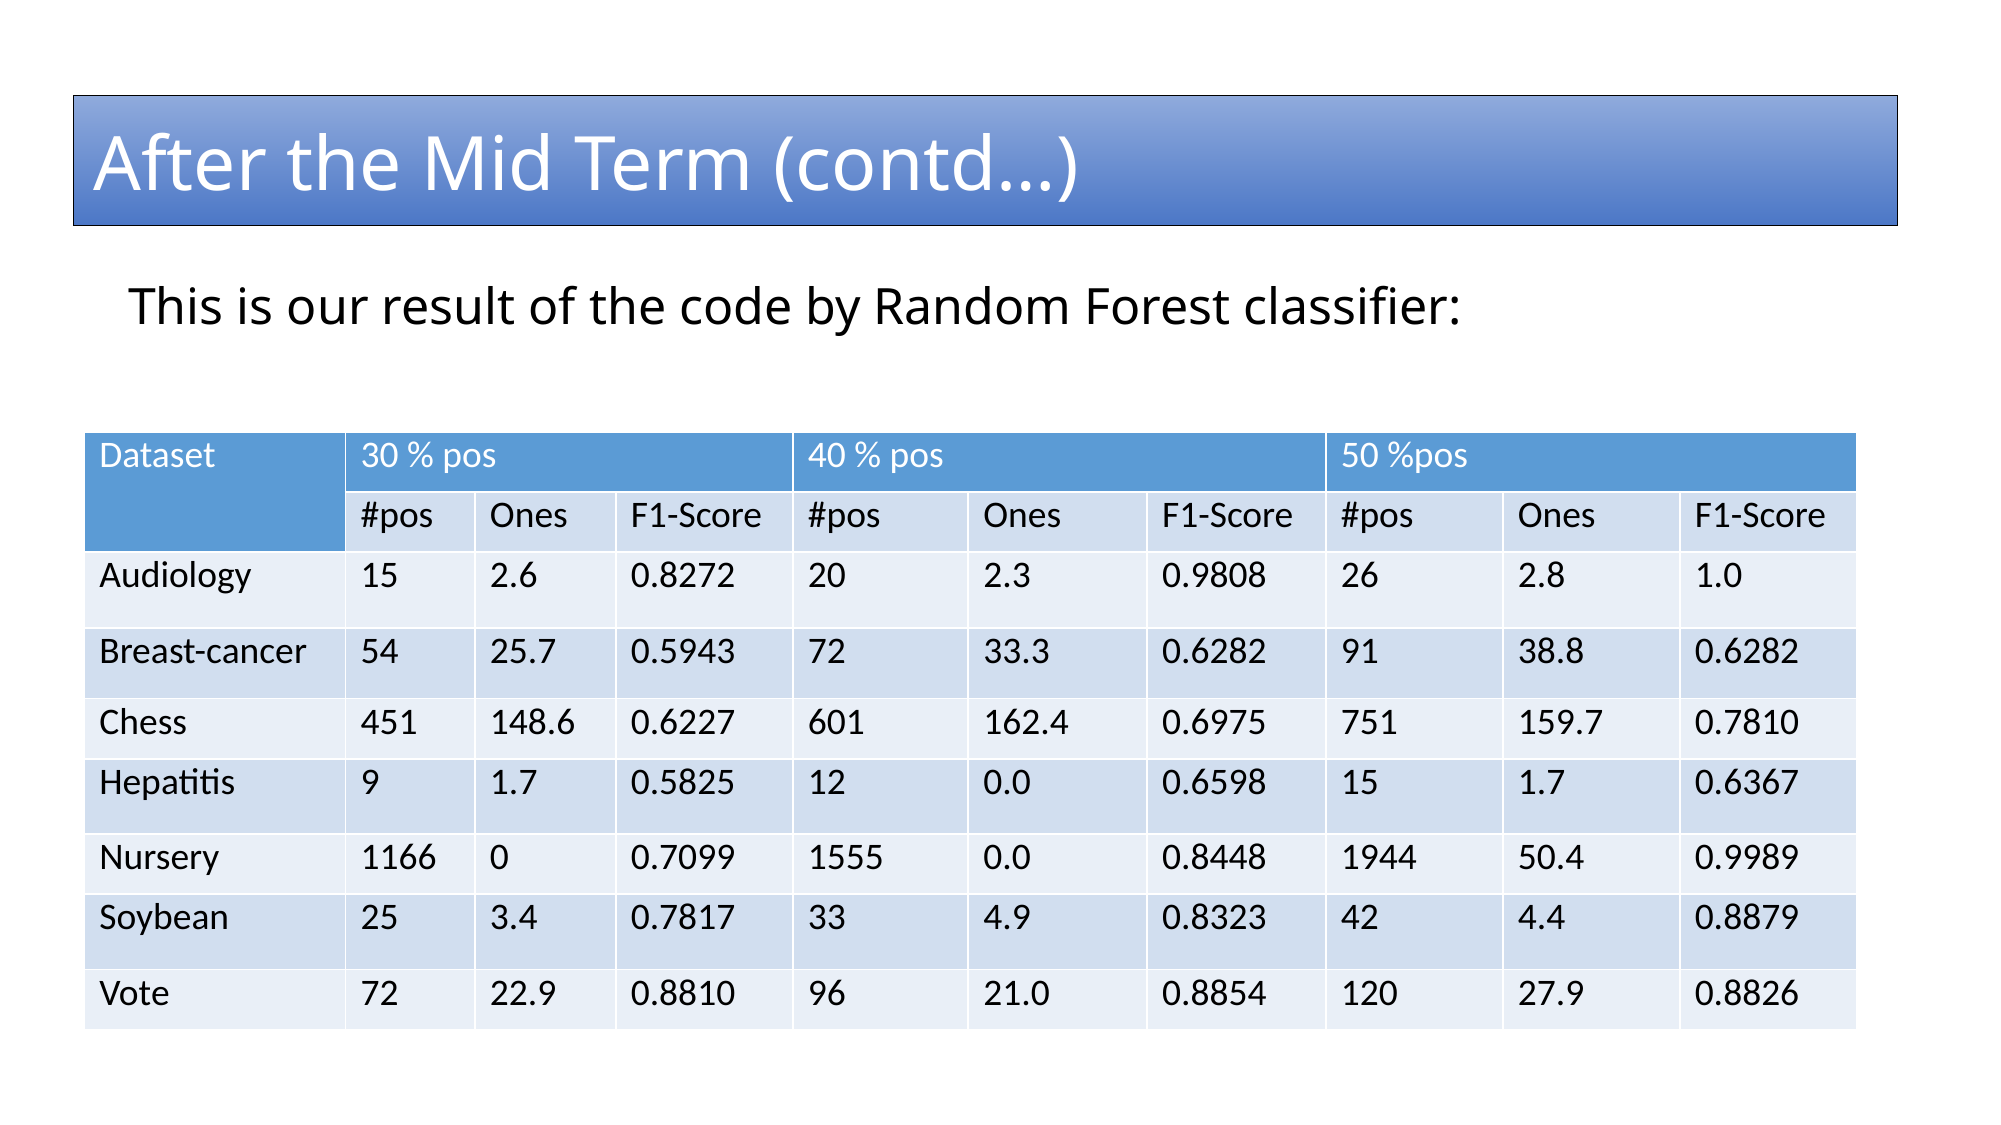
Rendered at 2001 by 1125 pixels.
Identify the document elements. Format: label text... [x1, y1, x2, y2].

table_cell 25 [346, 895, 474, 969]
table_cell 0.5825 [617, 760, 792, 833]
table_cell Ones [969, 493, 1146, 551]
table_cell 4.4 [1504, 895, 1679, 969]
table_cell 25.7 [476, 629, 615, 698]
table_cell F1-Score [617, 493, 792, 551]
table_cell 0.5943 [617, 629, 792, 698]
table_cell 15 [1327, 760, 1502, 833]
table_cell 22.9 [476, 970, 615, 1029]
table_cell 0.6975 [1148, 699, 1325, 758]
table_cell Audiology [85, 553, 345, 627]
table_cell 54 [346, 629, 474, 698]
table_cell 21.0 [969, 970, 1146, 1029]
table_cell Ones [476, 493, 615, 551]
table_cell 751 [1327, 699, 1502, 758]
table_cell 1944 [1327, 835, 1502, 893]
table_cell 148.6 [476, 699, 615, 758]
table_cell 50.4 [1504, 835, 1679, 893]
table_cell 33 [794, 895, 967, 969]
table_header Dataset [85, 433, 345, 551]
table_cell 38.8 [1504, 629, 1679, 698]
text_box After the Mid Term (contd…) [73, 95, 1898, 226]
table_cell 601 [794, 699, 967, 758]
table_cell 91 [1327, 629, 1502, 698]
table_cell 0.7810 [1681, 699, 1856, 758]
table_cell 0 [476, 835, 615, 893]
table_cell #pos [1327, 493, 1502, 551]
table_cell 0.6282 [1681, 629, 1856, 698]
table_cell 0.8323 [1148, 895, 1325, 969]
table_cell 4.9 [969, 895, 1146, 969]
table_cell Breast-cancer [85, 629, 345, 698]
table_header 30 % pos [346, 433, 792, 491]
table_cell 2.3 [969, 553, 1146, 627]
table_cell 1.0 [1681, 553, 1856, 627]
table_cell 120 [1327, 970, 1502, 1029]
table_cell 20 [794, 553, 967, 627]
table_cell #pos [794, 493, 967, 551]
table_cell 162.4 [969, 699, 1146, 758]
table_cell 0.9989 [1681, 835, 1856, 893]
title This is our result of the code by Random Forest classifier: [113, 275, 1706, 343]
table_cell 15 [346, 553, 474, 627]
table_cell 0.0 [969, 835, 1146, 893]
table_cell 0.7817 [617, 895, 792, 969]
table_cell 1.7 [476, 760, 615, 833]
table_cell 0.9808 [1148, 553, 1325, 627]
table_cell 72 [794, 629, 967, 698]
table_cell 0.6282 [1148, 629, 1325, 698]
table_cell 2.6 [476, 553, 615, 627]
table_cell 33.3 [969, 629, 1146, 698]
table_cell 0.8810 [617, 970, 792, 1029]
table_header 50 %pos [1327, 433, 1856, 491]
table_cell Soybean [85, 895, 345, 969]
table_cell Chess [85, 699, 345, 758]
table_cell 1555 [794, 835, 967, 893]
table_cell 12 [794, 760, 967, 833]
table_header 40 % pos [794, 433, 1325, 491]
table_cell 451 [346, 699, 474, 758]
table_cell 159.7 [1504, 699, 1679, 758]
table_cell Nursery [85, 835, 345, 893]
table_cell 0.0 [969, 760, 1146, 833]
table_cell 27.9 [1504, 970, 1679, 1029]
table_cell 0.8272 [617, 553, 792, 627]
table_cell 26 [1327, 553, 1502, 627]
table_cell 2.8 [1504, 553, 1679, 627]
table_cell Ones [1504, 493, 1679, 551]
table_cell 9 [346, 760, 474, 833]
table_cell 1.7 [1504, 760, 1679, 833]
table_cell 0.6227 [617, 699, 792, 758]
table_cell 0.6598 [1148, 760, 1325, 833]
table_cell F1-Score [1148, 493, 1325, 551]
table_cell F1-Score [1681, 493, 1856, 551]
table_cell 42 [1327, 895, 1502, 969]
table_cell 96 [794, 970, 967, 1029]
table_cell 0.8448 [1148, 835, 1325, 893]
table_cell 3.4 [476, 895, 615, 969]
table_cell Hepatitis [85, 760, 345, 833]
table_cell 1166 [346, 835, 474, 893]
table_cell 0.6367 [1681, 760, 1856, 833]
table_cell 0.8879 [1681, 895, 1856, 969]
table_cell Vote [85, 970, 345, 1029]
table_cell #pos [346, 493, 474, 551]
table_cell 0.8826 [1681, 970, 1856, 1029]
table_cell 72 [346, 970, 474, 1029]
table_cell 0.8854 [1148, 970, 1325, 1029]
table_cell 0.7099 [617, 835, 792, 893]
